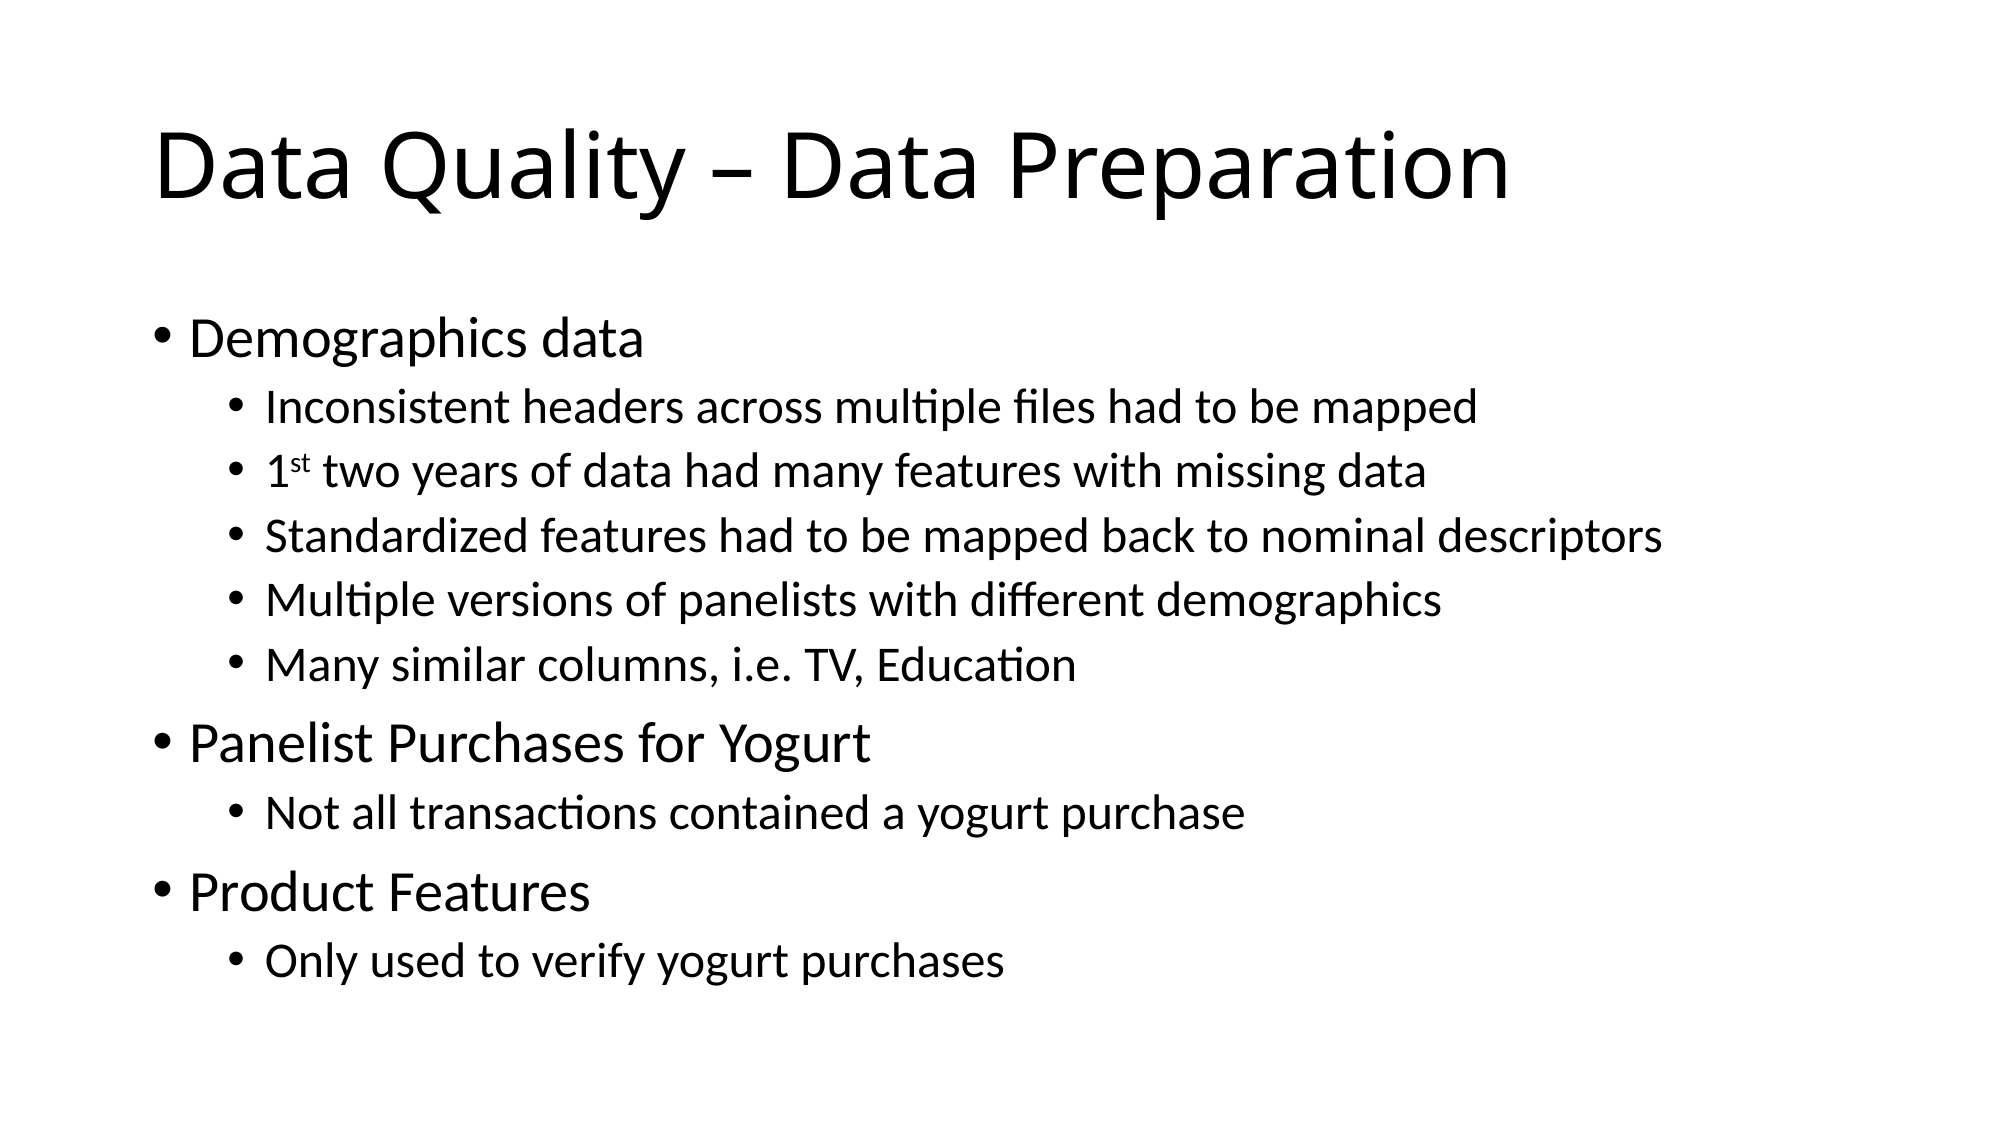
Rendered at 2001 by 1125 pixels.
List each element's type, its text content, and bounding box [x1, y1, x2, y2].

title Data Quality – Data Preparation [137, 59, 1863, 278]
list Demographics data Inconsistent headers across multiple files had to be mapped 1st two years of data had many features with missing data Standardized features had to be mapped back to nominal descriptors Multiple versions of panelists with different demographics Many similar columns, i.e. TV, Education Panelist Purchases for Yogurt Not all transactions contained a yogurt purchase Product Features Only used to verify yogurt purchases [137, 299, 1863, 1014]
